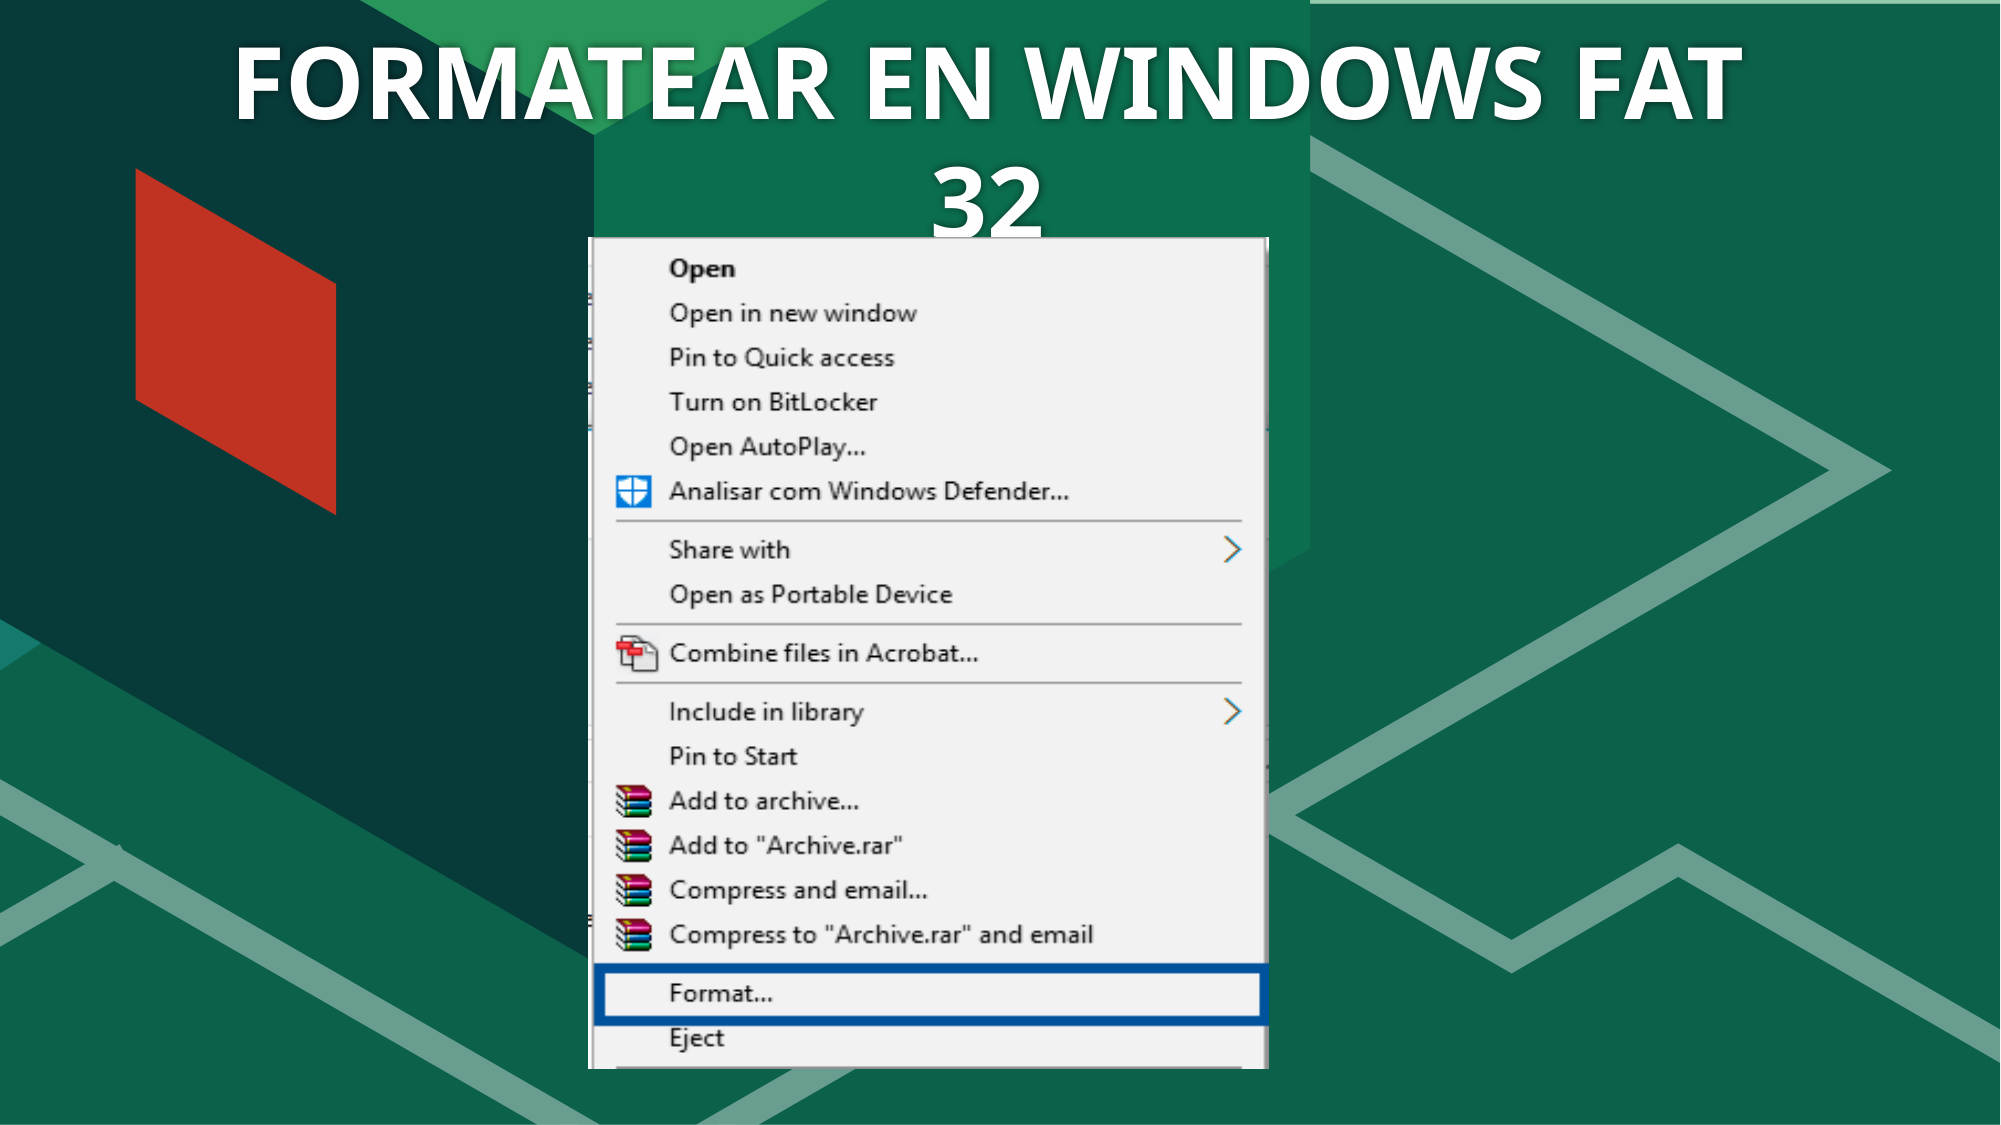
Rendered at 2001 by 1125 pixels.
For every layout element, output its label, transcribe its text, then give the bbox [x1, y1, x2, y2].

title FORMATEAR EN WINDOWS FAT 32 [154, 40, 1822, 238]
picture [0, 0, 2001, 1125]
